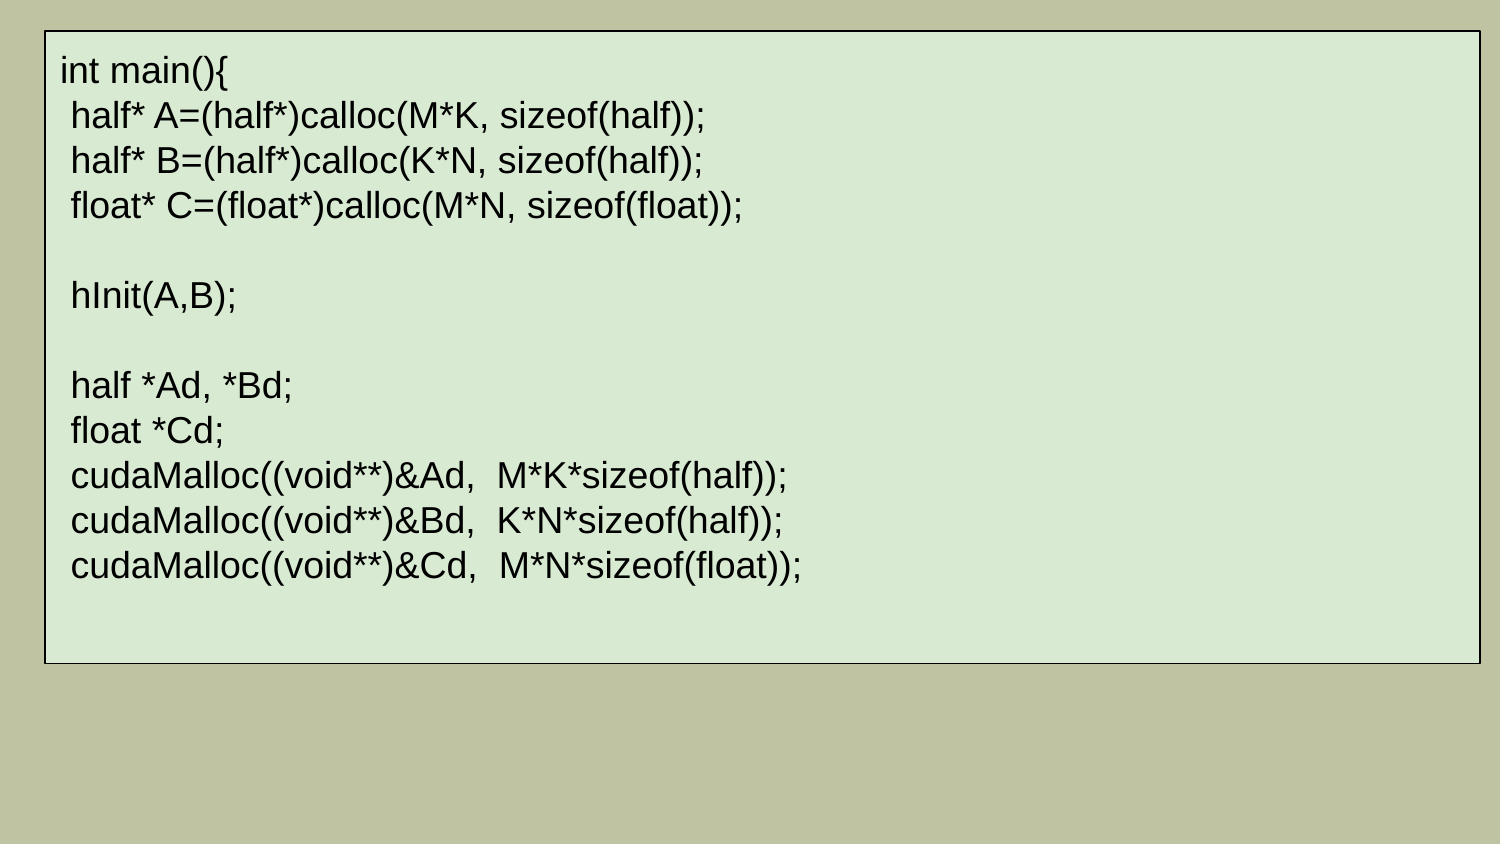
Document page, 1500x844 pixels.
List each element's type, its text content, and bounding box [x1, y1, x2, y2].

text_box int main(){ half* A=(half*)calloc(M*K, sizeof(half)); half* B=(half*)calloc(K*N, sizeof(half)); float* C=(float*)calloc(M*N, sizeof(float)); hInit(A,B); half *Ad, *Bd; float *Cd; cudaMalloc((void**)&Ad, M*K*sizeof(half)); cudaMalloc((void**)&Bd, K*N*sizeof(half)); cudaMalloc((void**)&Cd, M*N*sizeof(float)); [45, 30, 1481, 664]
